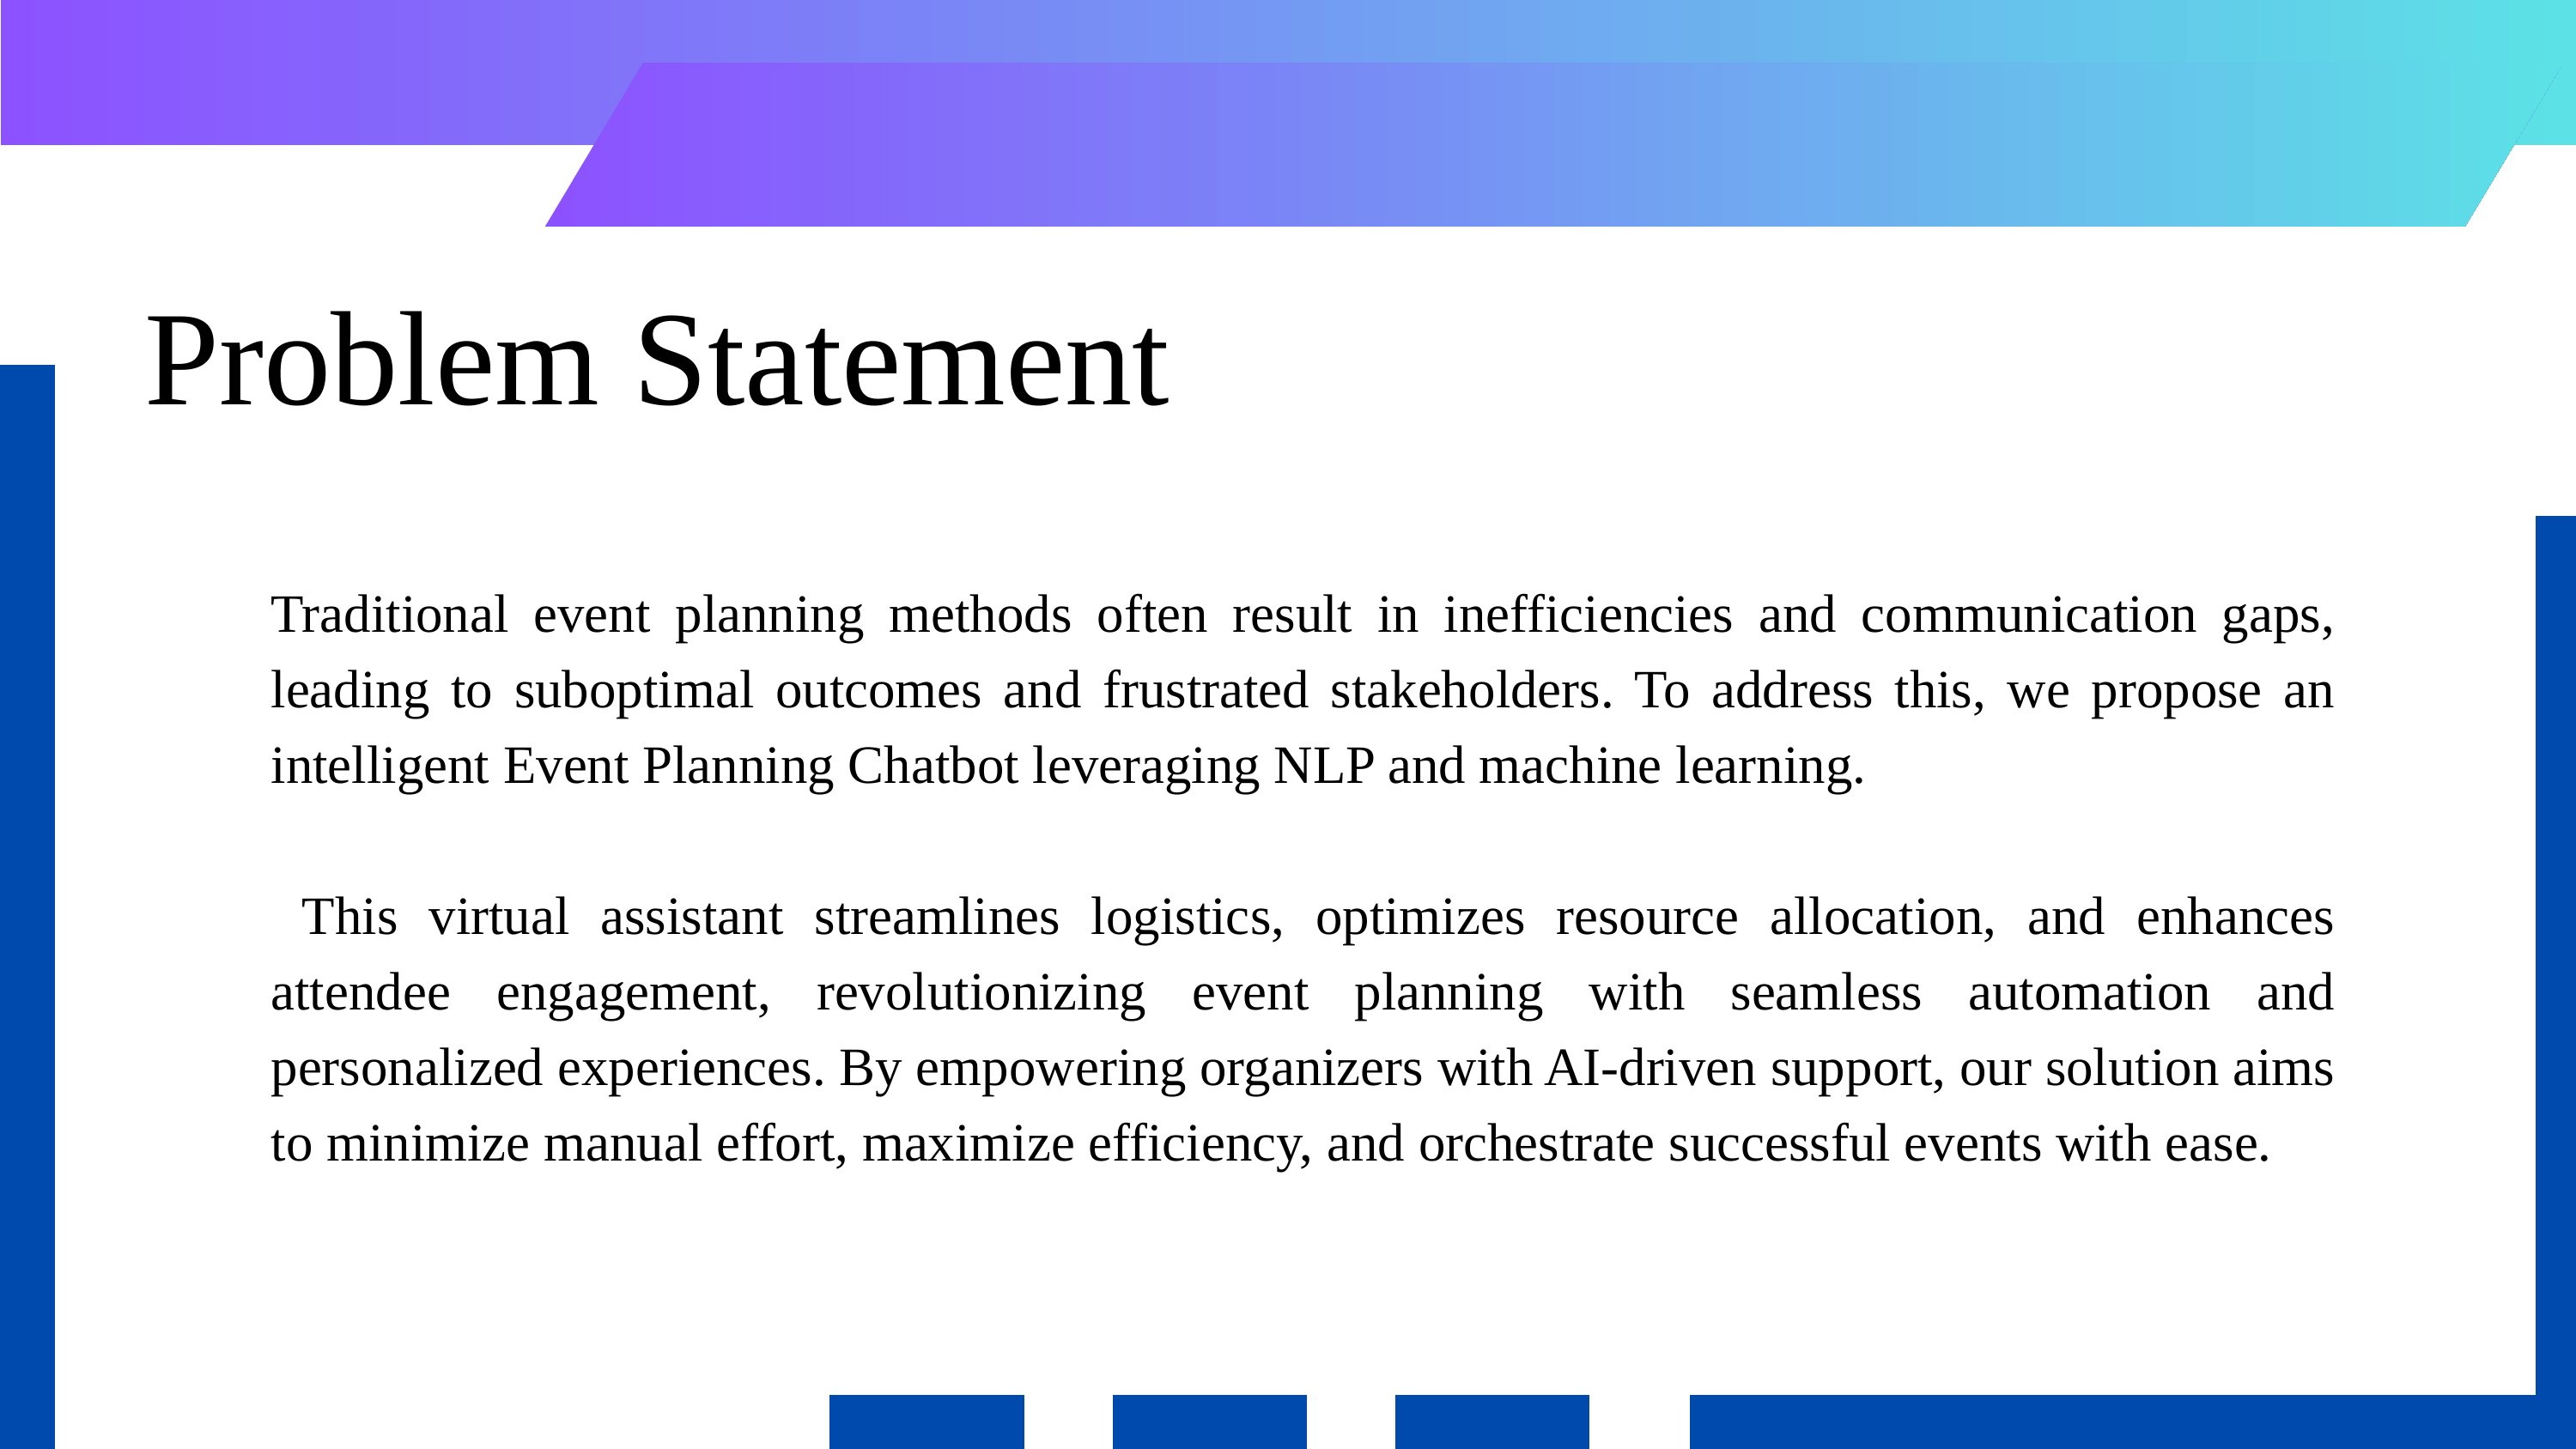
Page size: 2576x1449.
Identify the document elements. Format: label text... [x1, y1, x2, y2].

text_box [0, 0, 2576, 145]
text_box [0, 365, 55, 1449]
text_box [829, 1394, 1025, 1449]
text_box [1112, 1394, 1308, 1449]
text_box Problem Statement [144, 243, 1472, 432]
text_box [544, 63, 2564, 227]
text_box Traditional event planning methods often result in inefficiencies and communication gaps, leading to suboptimal outcomes and frustrated stakeholders. To address this, we propose an intelligent Event Planning Chatbot leveraging NLP and machine learning. This virtual assistant streamlines logistics, optimizes resource allocation, and enhances attendee engagement, revolutionizing event planning with seamless automation and personalized experiences. By empowering organizers with AI-driven support, our solution aims to minimize manual effort, maximize efficiency, and orchestrate successful events with ease. [270, 496, 2339, 1173]
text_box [1689, 1394, 2576, 1449]
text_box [2535, 516, 2576, 1393]
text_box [1394, 1395, 1590, 1449]
